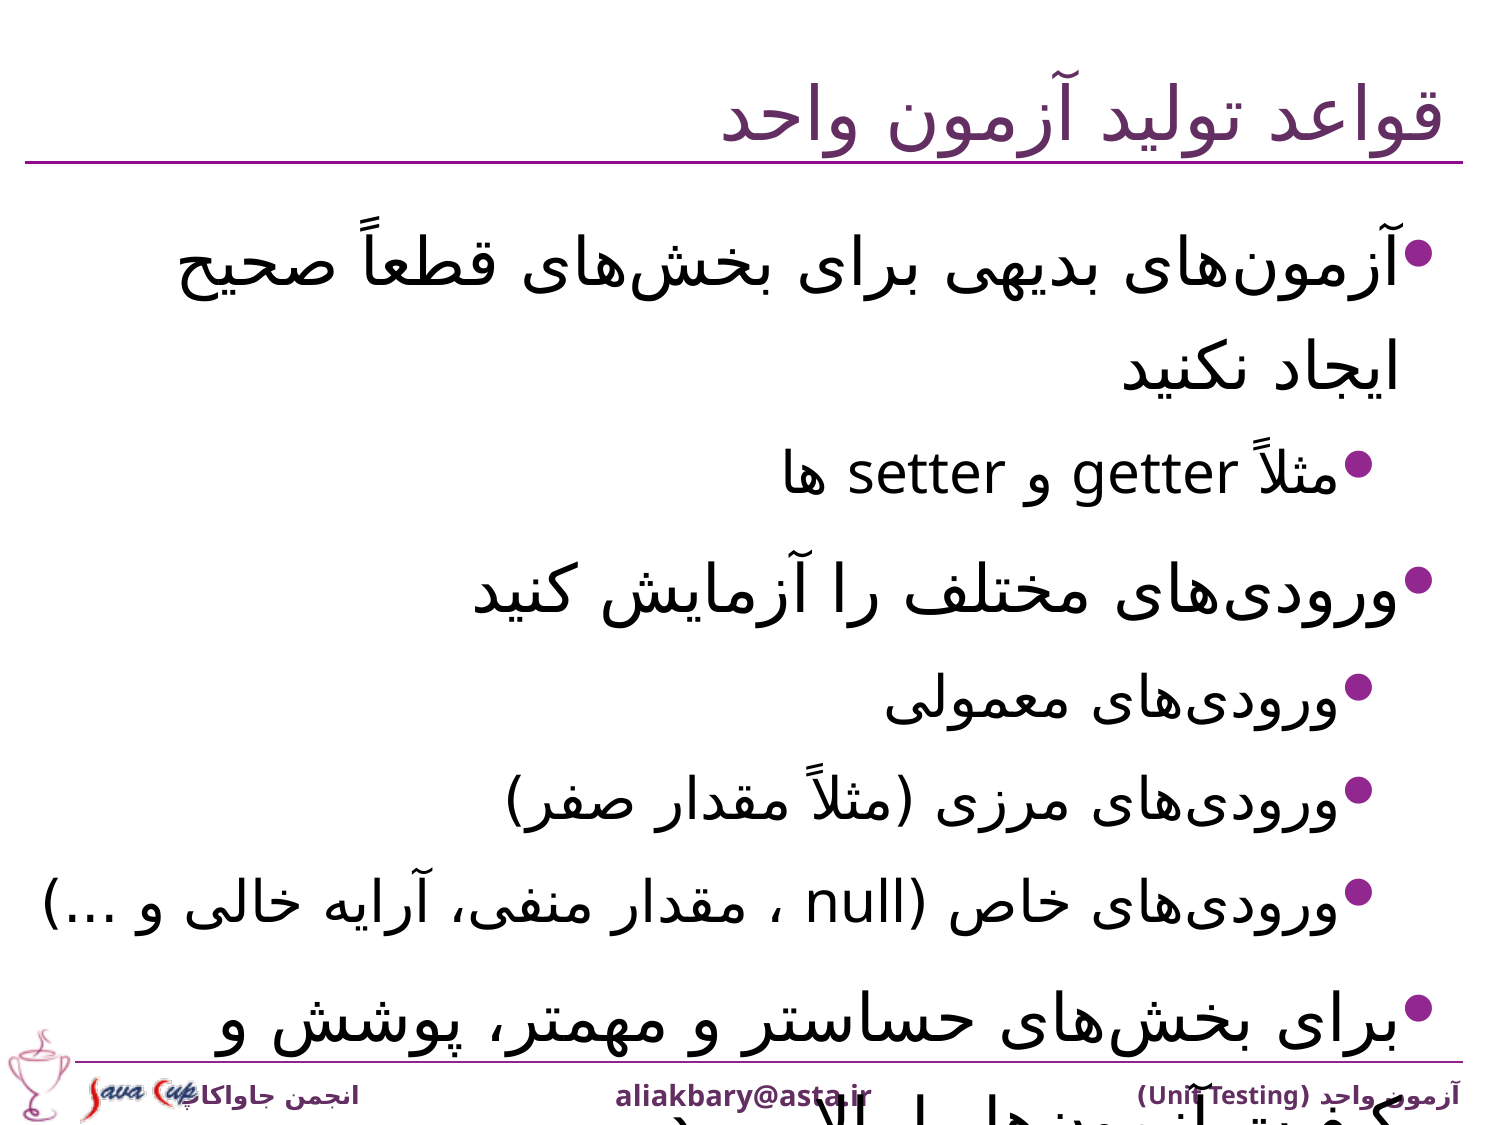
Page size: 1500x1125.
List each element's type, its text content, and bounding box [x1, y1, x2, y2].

picture [79, 1088, 200, 1125]
title قواعد توليد آزمون واحد [24, 37, 1463, 163]
picture [6, 1028, 75, 1125]
list آزمون‌های بديهی برای بخش‌های قطعاً صحيح ايجاد نکنيد مثلاً getter و setter ها ورودی‌های مختلف را آزمايش کنيد ورودی‌های معمولی ورودی‌های مرزی (مثلاً مقدار صفر) ورودی‌های خاص (null ، مقدار منفی، آرايه خالی و ...) برای بخش‌های حساستر و مهمتر، پوشش و کيفيت آزمون‌ها را بالا ببريد [24, 187, 1463, 1088]
